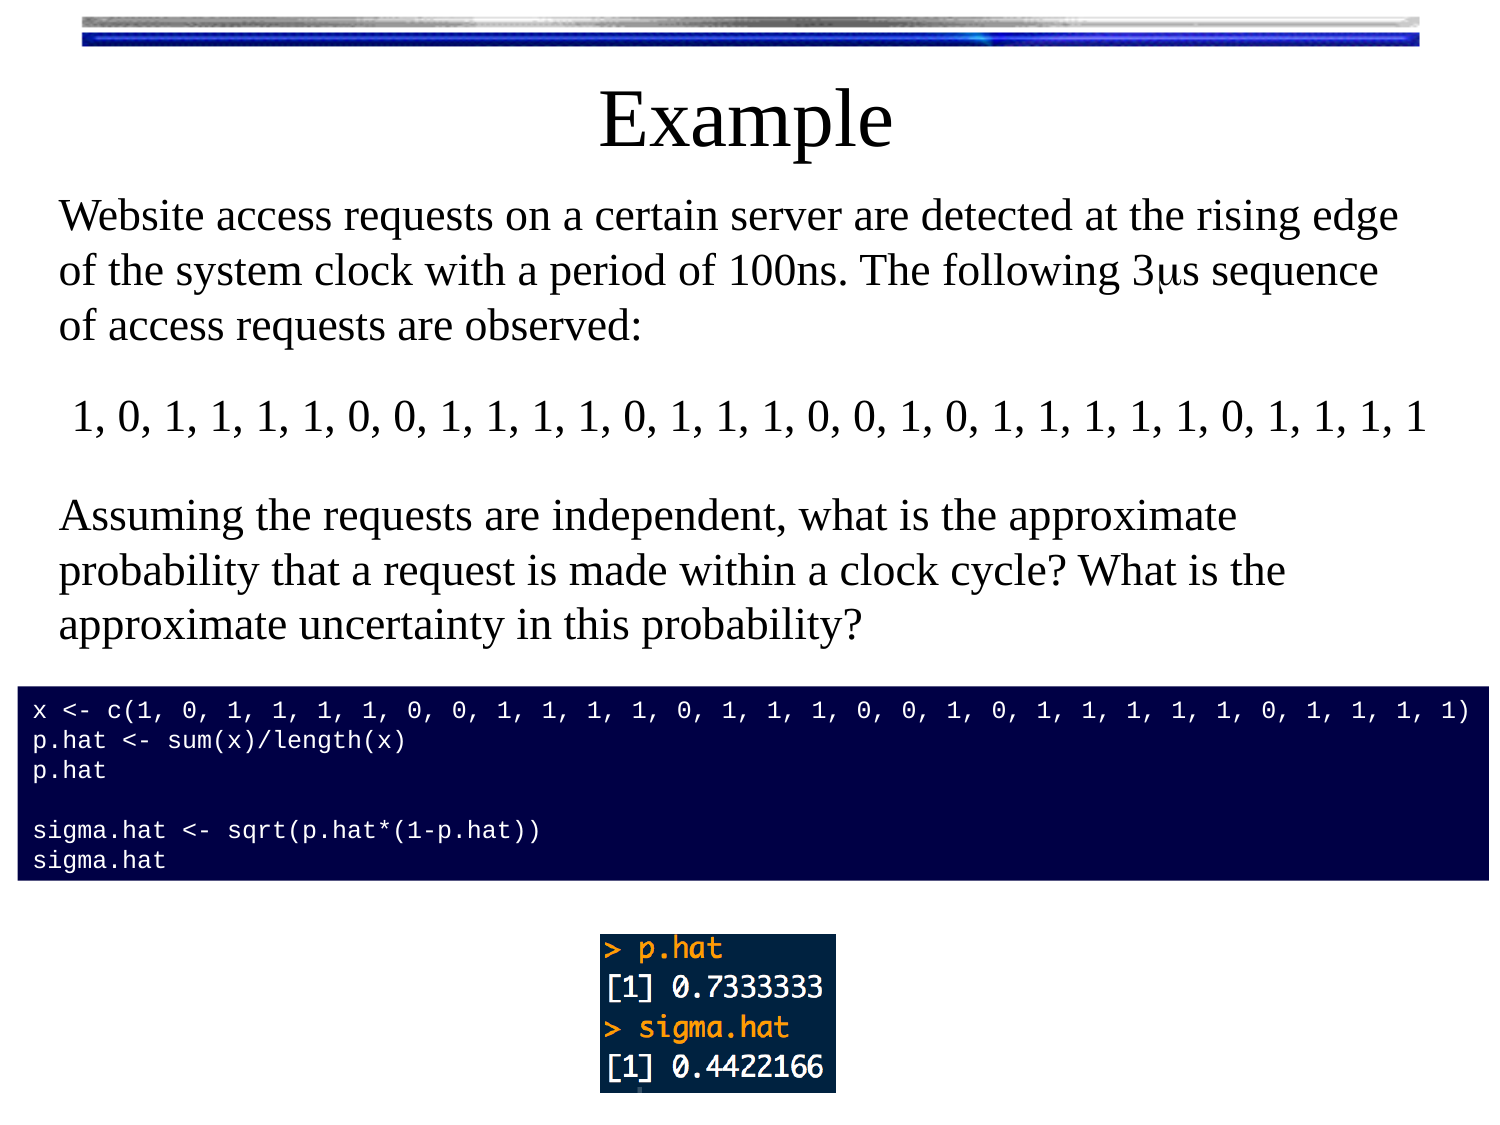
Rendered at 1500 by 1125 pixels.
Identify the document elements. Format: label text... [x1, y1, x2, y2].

text_box Assuming the requests are independent, what is the approximate probability that a request is made within a clock cycle? What is the approximate uncertainty in this probability? [43, 476, 1425, 657]
text_box Example [0, 45, 1494, 189]
text_box 1, 0, 1, 1, 1, 1, 0, 0, 1, 1, 1, 1, 0, 1, 1, 1, 0, 0, 1, 0, 1, 1, 1, 1, 1, 0, 1, 1, 1, 1 [56, 377, 1445, 448]
text_box x <- c(1, 0, 1, 1, 1, 1, 0, 0, 1, 1, 1, 1, 0, 1, 1, 1, 0, 0, 1, 0, 1, 1, 1, 1, 1, 0, 1, 1, 1, 1) p.hat <- sum(x)/length(x) p.hat sigma.hat <- sqrt(p.hat*(1-p.hat)) sigma.hat [17, 686, 1489, 881]
picture [79, 12, 1426, 52]
picture [599, 933, 836, 1093]
text_box Website access requests on a certain server are detected at the rising edge of the system clock with a period of 100ns. The following 3ms sequence of access requests are observed: [43, 177, 1425, 358]
